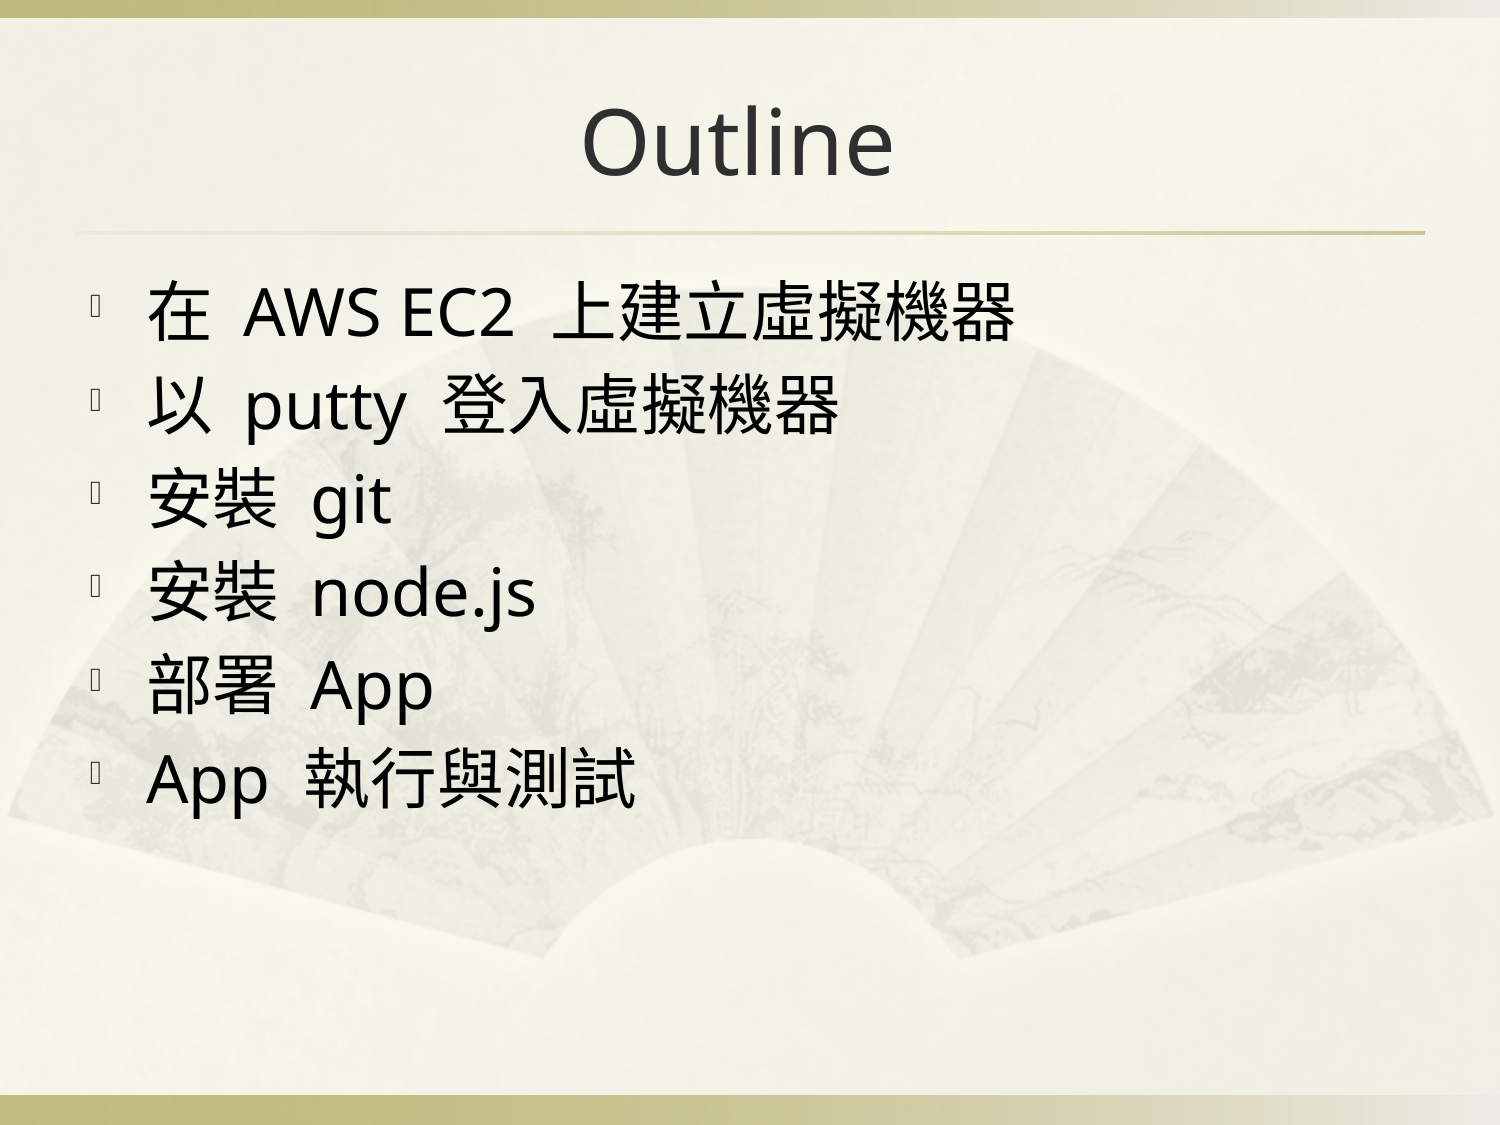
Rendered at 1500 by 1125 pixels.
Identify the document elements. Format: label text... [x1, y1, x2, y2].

title Outline [75, 45, 1425, 233]
list 在 AWS EC2 上建立虛擬機器 以 putty 登入虛擬機器 安裝 git 安裝 node.js 部署 App App 執行與測試 [75, 262, 1425, 1032]
